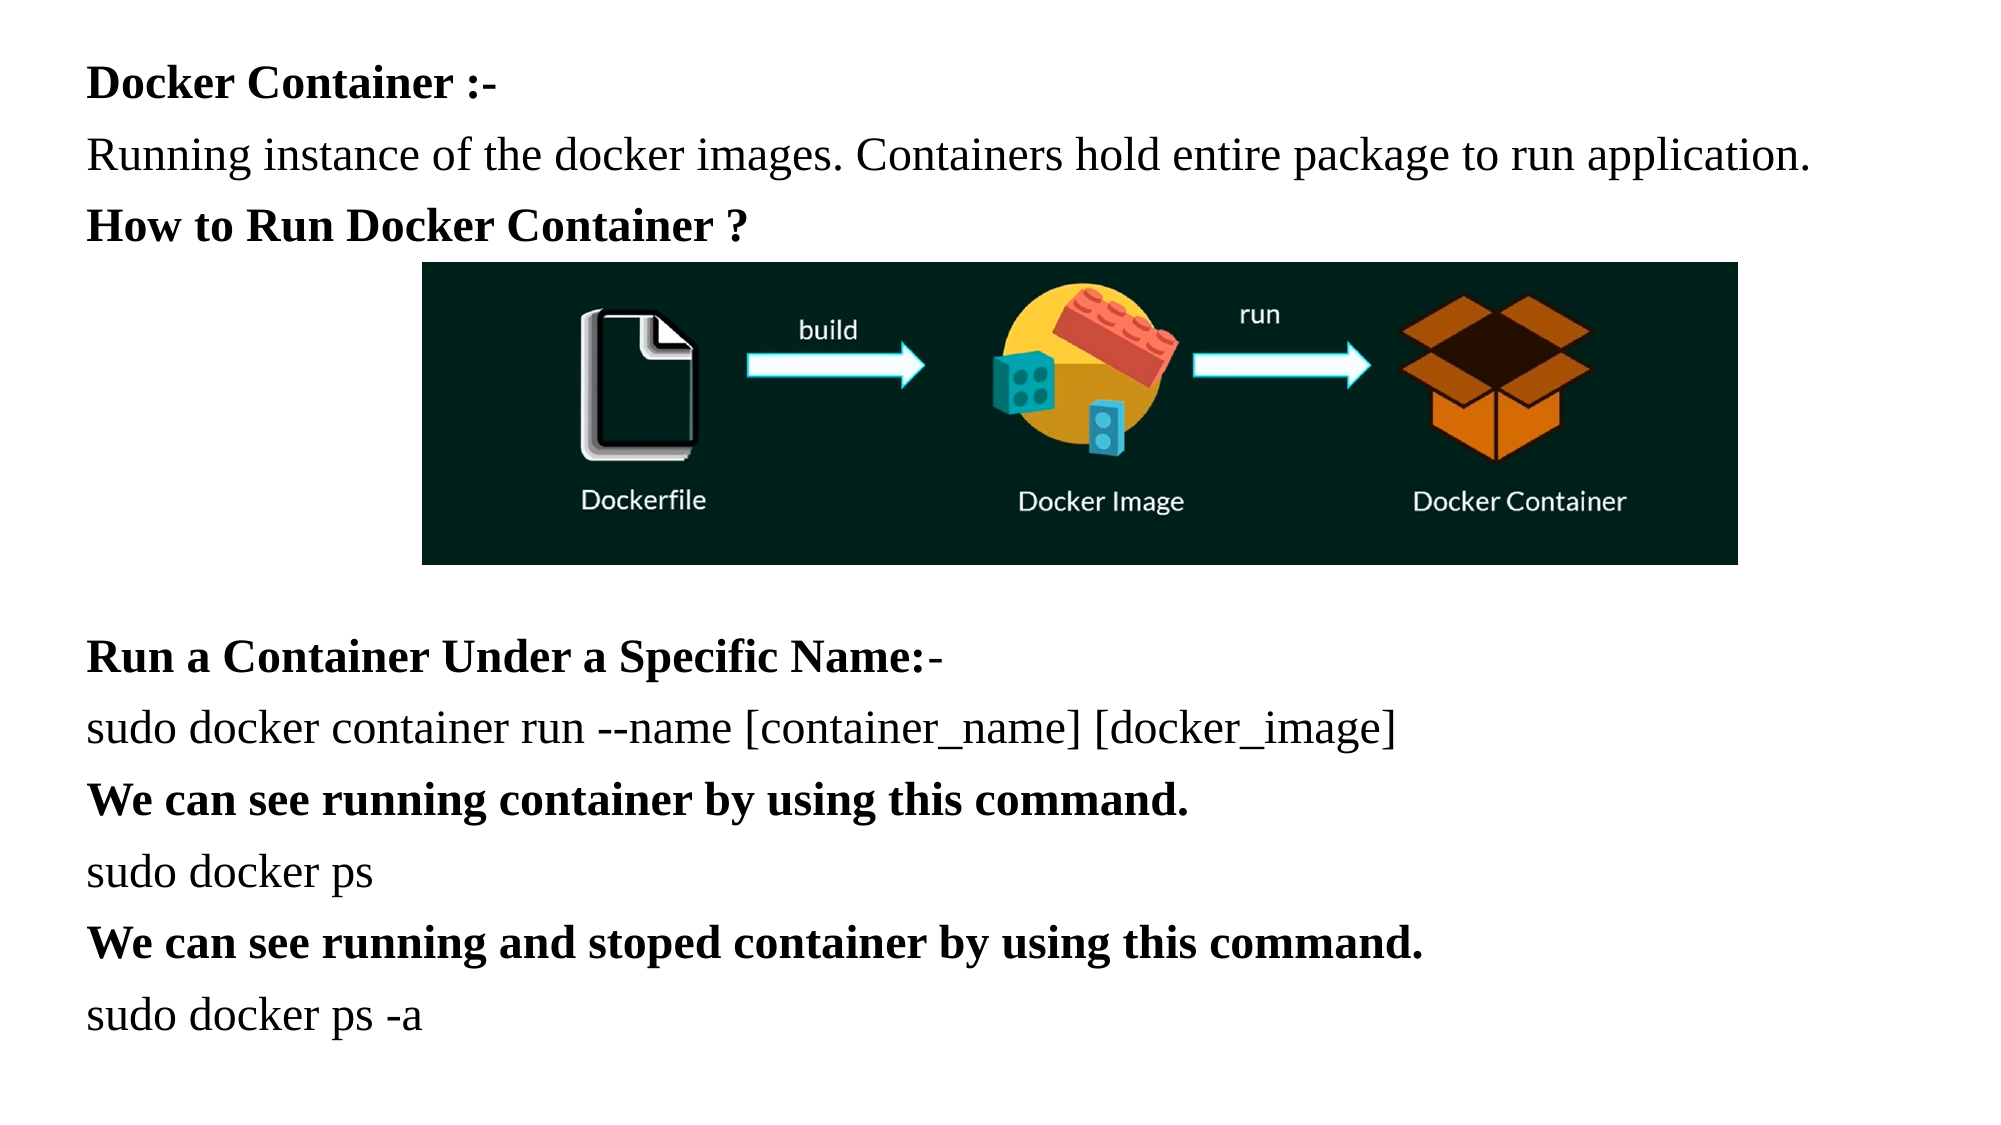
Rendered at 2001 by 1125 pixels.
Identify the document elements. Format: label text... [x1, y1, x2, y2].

list Docker Container :- Running instance of the docker images. Containers hold entire package to run application. How to Run Docker Container ? Run a Container Under a Specific Name:- sudo docker container run --name [container_name] [docker_image] We can see running container by using this command. sudo docker ps We can see running and stoped container by using this command. sudo docker ps -a [71, 49, 1948, 1057]
picture [422, 262, 1738, 565]
